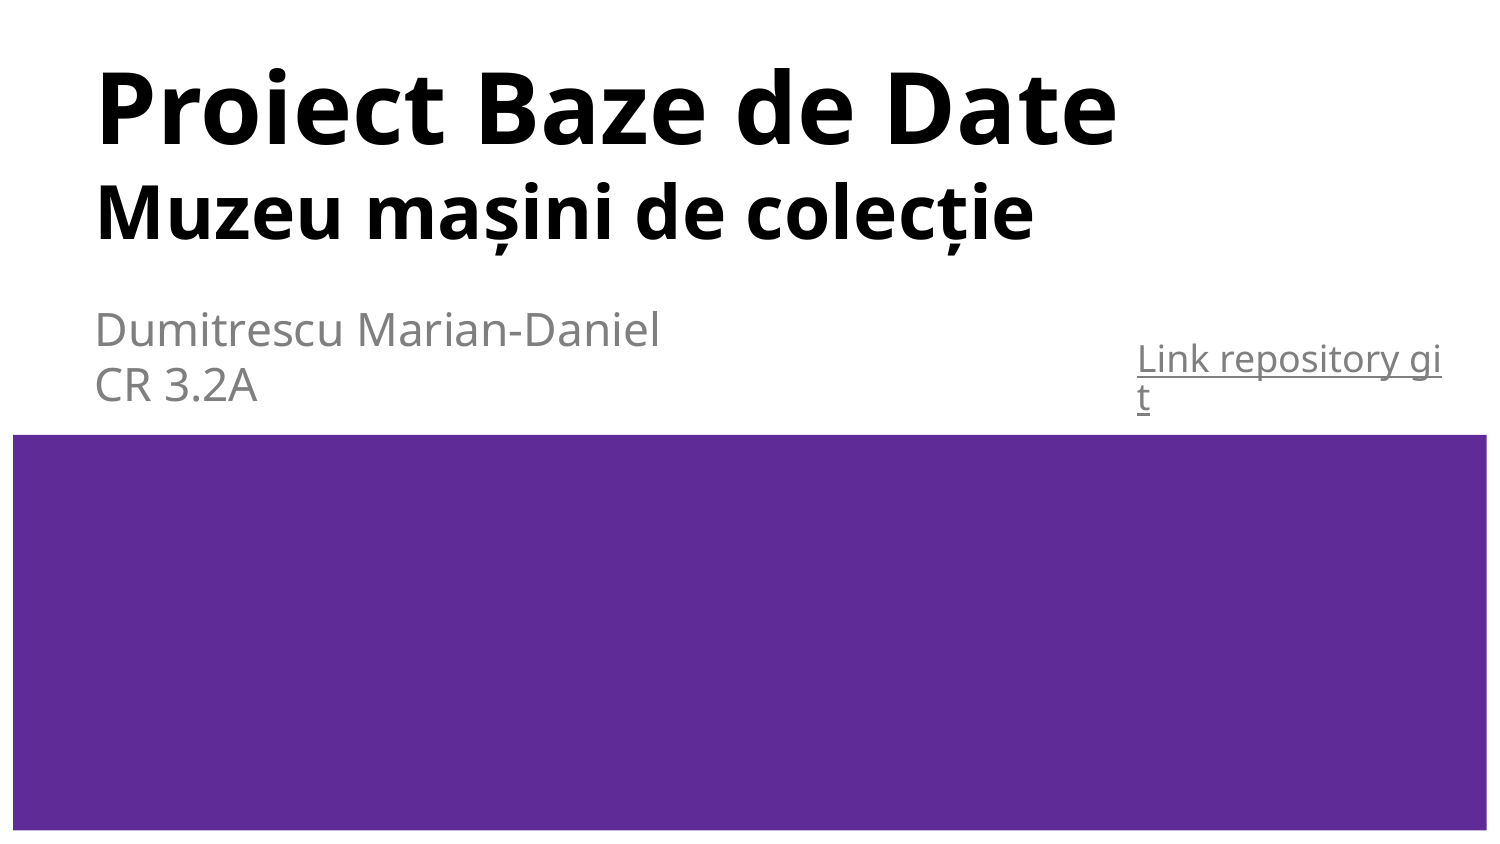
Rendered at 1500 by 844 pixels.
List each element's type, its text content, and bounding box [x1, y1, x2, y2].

text_box Link repository git [1121, 317, 1460, 404]
subtitle Dumitrescu Marian-Daniel CR 3.2A [79, 285, 750, 427]
title Proiect Baze de Date Muzeu mașini de colecție [79, 13, 1423, 286]
